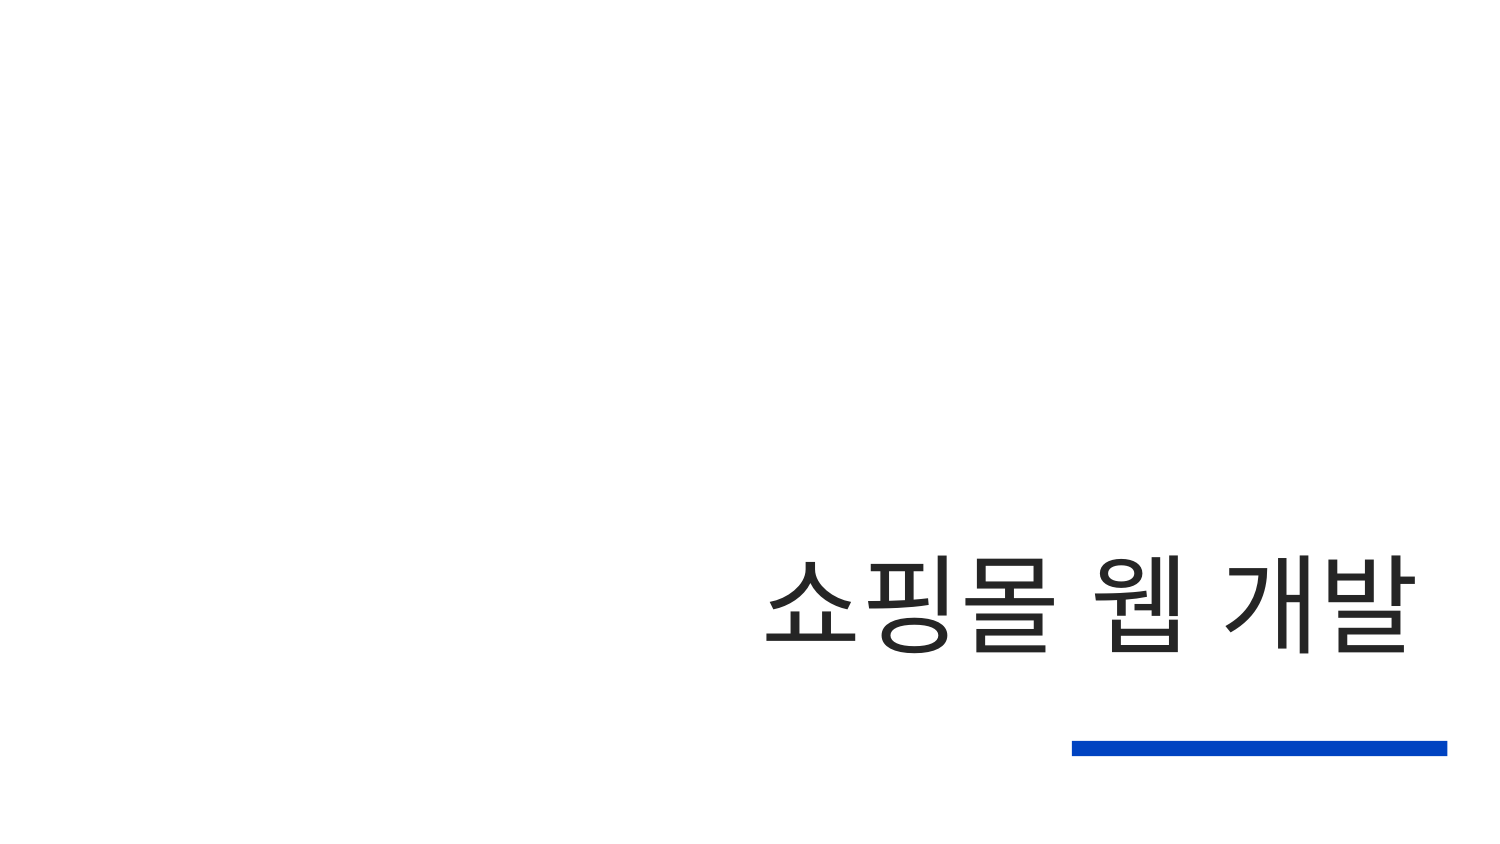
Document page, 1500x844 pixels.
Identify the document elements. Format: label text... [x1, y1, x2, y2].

title 쇼핑몰 웹 개발 [603, 421, 1465, 682]
